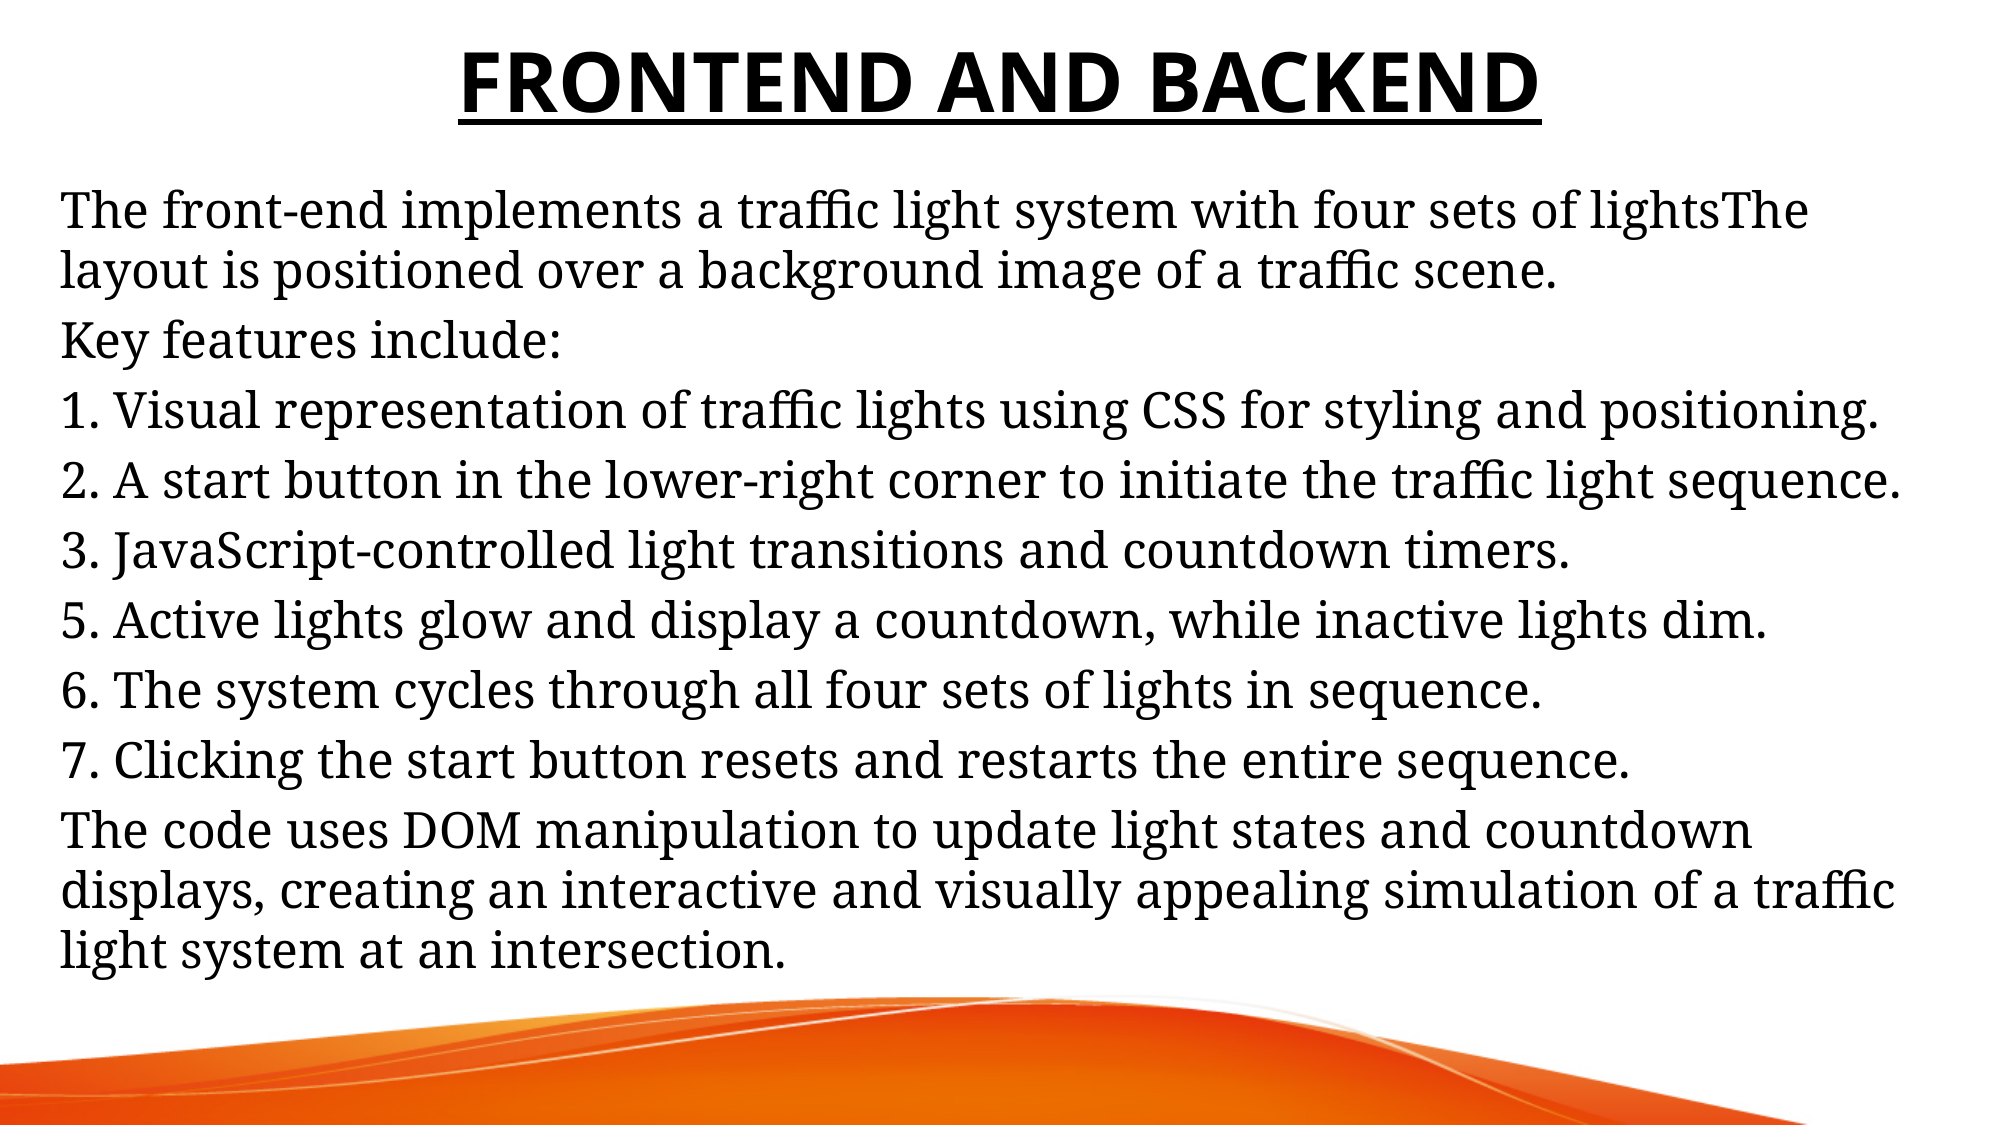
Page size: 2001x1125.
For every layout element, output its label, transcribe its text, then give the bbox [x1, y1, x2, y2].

picture [0, 0, 2000, 1125]
list The front-end implements a traffic light system with four sets of lightsThe layout is positioned over a background image of a traffic scene. Key features include: 1. Visual representation of traffic lights using CSS for styling and positioning. 2. A start button in the lower-right corner to initiate the traffic light sequence. 3. JavaScript-controlled light transitions and countdown timers. 5. Active lights glow and display a countdown, while inactive lights dim. 6. The system cycles through all four sets of lights in sequence. 7. Clicking the start button resets and restarts the entire sequence. The code uses DOM manipulation to update light states and countdown displays, creating an interactive and visually appealing simulation of a traffic light system at an intersection. [45, 170, 1951, 1116]
title FRONTEND AND BACKEND [99, 30, 1901, 127]
